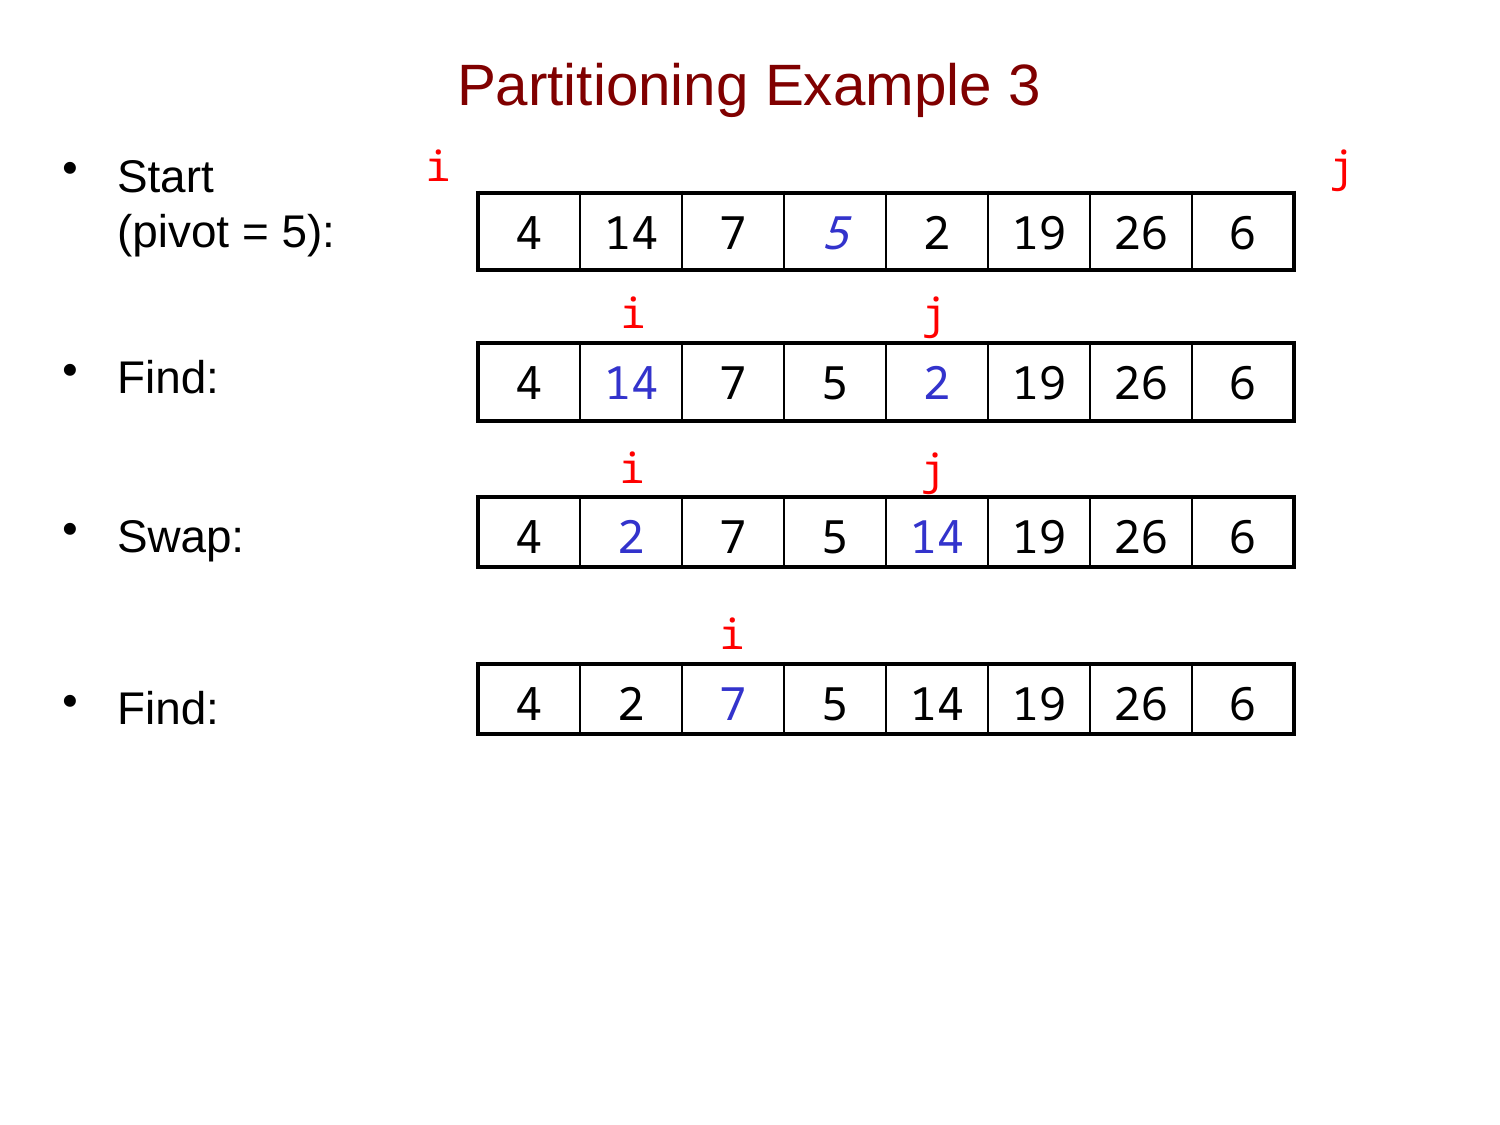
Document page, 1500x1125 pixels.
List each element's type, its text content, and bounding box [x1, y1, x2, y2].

text_box i [605, 279, 661, 345]
table_header 5 [785, 345, 885, 419]
table_header 7 [683, 345, 783, 419]
table_header 26 [1091, 345, 1191, 419]
text_box j [905, 435, 961, 500]
table_header 14 [581, 195, 681, 268]
list Start (pivot = 5): Find: Swap: Find: [47, 138, 1480, 1060]
table_header 6 [1193, 345, 1292, 419]
table_header 4 [480, 345, 579, 419]
table_header 2 [887, 195, 987, 268]
table_header 14 [887, 666, 987, 732]
table_header 7 [683, 499, 783, 565]
text_box i [604, 434, 660, 500]
table_header 26 [1091, 195, 1191, 268]
table_header 6 [1193, 195, 1292, 268]
table_header 5 [785, 195, 885, 268]
table_header 4 [480, 195, 579, 268]
table_header 5 [785, 499, 885, 565]
table_header 26 [1091, 666, 1191, 732]
table_header 2 [581, 499, 681, 565]
table_header 7 [683, 666, 783, 732]
table_header 19 [989, 499, 1089, 565]
table_header 2 [581, 666, 681, 732]
table_header 6 [1193, 499, 1292, 565]
table_header 14 [581, 345, 681, 419]
table_header 26 [1091, 499, 1191, 565]
table_header 5 [785, 666, 885, 732]
title Partitioning Example 3 [112, 12, 1386, 138]
table_header 6 [1193, 666, 1292, 732]
table_header 2 [887, 345, 987, 419]
table_header 14 [887, 499, 987, 565]
table_header 4 [480, 499, 579, 565]
text_box i [704, 600, 760, 665]
text_box j [907, 279, 962, 345]
text_box j [1314, 132, 1370, 198]
table_header 19 [989, 195, 1089, 268]
table_header 7 [683, 195, 783, 268]
table_header 19 [989, 345, 1089, 419]
table_header 4 [480, 666, 579, 732]
text_box i [410, 132, 466, 198]
table_header 19 [989, 666, 1089, 732]
